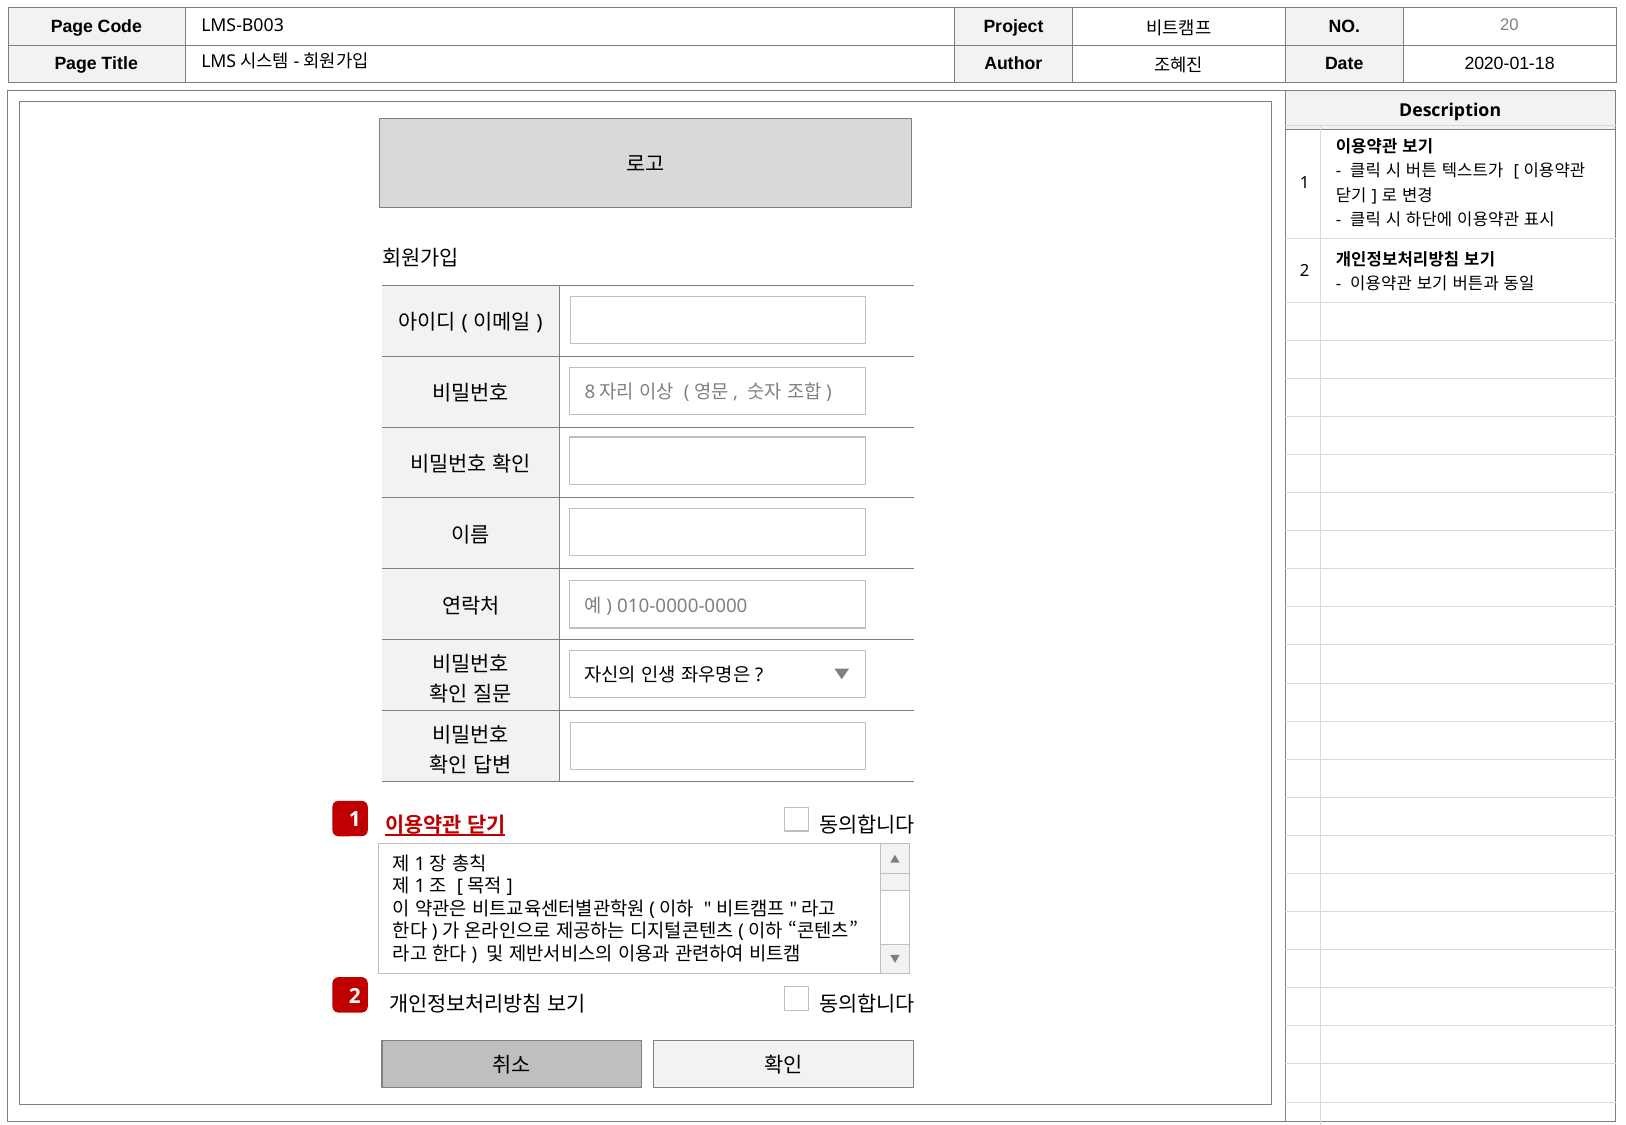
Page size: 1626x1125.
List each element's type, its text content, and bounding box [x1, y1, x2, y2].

table_cell [1285, 874, 1320, 911]
text_box 1 [330, 798, 358, 839]
table_cell [1285, 1026, 1320, 1063]
table_cell [560, 640, 914, 710]
text_box 8자리 이상 (영문, 숫자 조합) [568, 366, 867, 417]
table_cell [1321, 1103, 1616, 1125]
table_cell [1285, 1103, 1320, 1125]
table_cell [1285, 531, 1320, 568]
table_cell [1321, 493, 1616, 530]
table_cell [1285, 836, 1320, 873]
table_cell [1321, 645, 1616, 683]
table_cell [1285, 798, 1320, 835]
text_box [568, 507, 867, 558]
table_cell [1321, 950, 1616, 987]
table_cell 비밀번호 [382, 357, 559, 427]
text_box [377, 852, 910, 969]
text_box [363, 791, 935, 845]
table_cell [1285, 493, 1320, 530]
table_cell [560, 569, 914, 639]
table_cell 연락처 [382, 569, 559, 639]
table_cell 이름 [382, 498, 559, 568]
table_cell [1321, 1026, 1616, 1063]
table_cell [1321, 531, 1616, 568]
table_cell [1321, 722, 1616, 759]
table_cell [1321, 988, 1616, 1025]
table_cell [1285, 684, 1320, 721]
table_cell [1285, 645, 1320, 683]
table_cell [1321, 607, 1616, 644]
table_cell [1285, 760, 1320, 797]
table_cell [560, 498, 914, 568]
table_header 1 [1285, 126, 1320, 238]
table_cell 개인정보처리방침 보기 - 이용약관 보기 버튼과 동일 [1321, 239, 1616, 302]
text_box 예) 010-0000-0000 [568, 579, 867, 630]
table_cell [1285, 417, 1320, 454]
table_cell [1285, 1064, 1320, 1102]
table_header 아이디(이메일) [382, 286, 559, 356]
table_cell 비밀번호 확인 답변 [382, 711, 559, 781]
table_cell [1321, 417, 1616, 454]
text_box [568, 295, 868, 346]
text_box [17, 100, 1274, 1106]
table_cell [1285, 950, 1320, 987]
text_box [569, 649, 866, 698]
table_cell [1321, 1064, 1616, 1102]
table_cell [1285, 303, 1320, 340]
text_box [568, 720, 868, 772]
text_box 회원가입 [367, 224, 474, 277]
text_box LMS시스템-회원가입 [186, 43, 955, 79]
table_header 이용약관 보기 - 클릭 시 버튼 텍스트가 [이용약관 닫기]로 변경 - 클릭 시 하단에 이용약관 표시 [1321, 126, 1616, 238]
table_cell 2 [1285, 239, 1320, 302]
table_cell [1285, 341, 1320, 378]
table_header [560, 286, 914, 356]
table_cell [1285, 569, 1320, 606]
table_cell [1285, 607, 1320, 644]
table_cell [1321, 455, 1616, 492]
text_box [568, 435, 867, 486]
table_cell [1285, 912, 1320, 949]
table_cell [1321, 684, 1616, 721]
text_box 취소 [380, 1038, 644, 1089]
table_cell 비밀번호 확인 [382, 428, 559, 497]
table_cell [1285, 455, 1320, 492]
text_box 로고 [378, 117, 913, 209]
table_cell [1321, 760, 1616, 797]
table_cell [1321, 379, 1616, 416]
table_cell [1321, 569, 1616, 606]
table_cell [1321, 798, 1616, 835]
table_cell [560, 711, 914, 781]
text_box 확인 [652, 1038, 916, 1089]
table_cell 비밀번호 확인 질문 [382, 640, 559, 710]
text_box LMS-B003 [186, 6, 955, 43]
table_cell [1285, 722, 1320, 759]
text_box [363, 970, 935, 1020]
table_cell [1321, 836, 1616, 873]
table_cell [1321, 874, 1616, 911]
table_cell [1285, 379, 1320, 416]
table_cell [560, 357, 914, 427]
table_cell [1321, 341, 1616, 378]
table_cell [1321, 303, 1616, 340]
table_cell [1321, 912, 1616, 949]
text_box 2 [330, 975, 359, 1015]
table_cell [560, 428, 914, 497]
table_cell [1285, 988, 1320, 1025]
